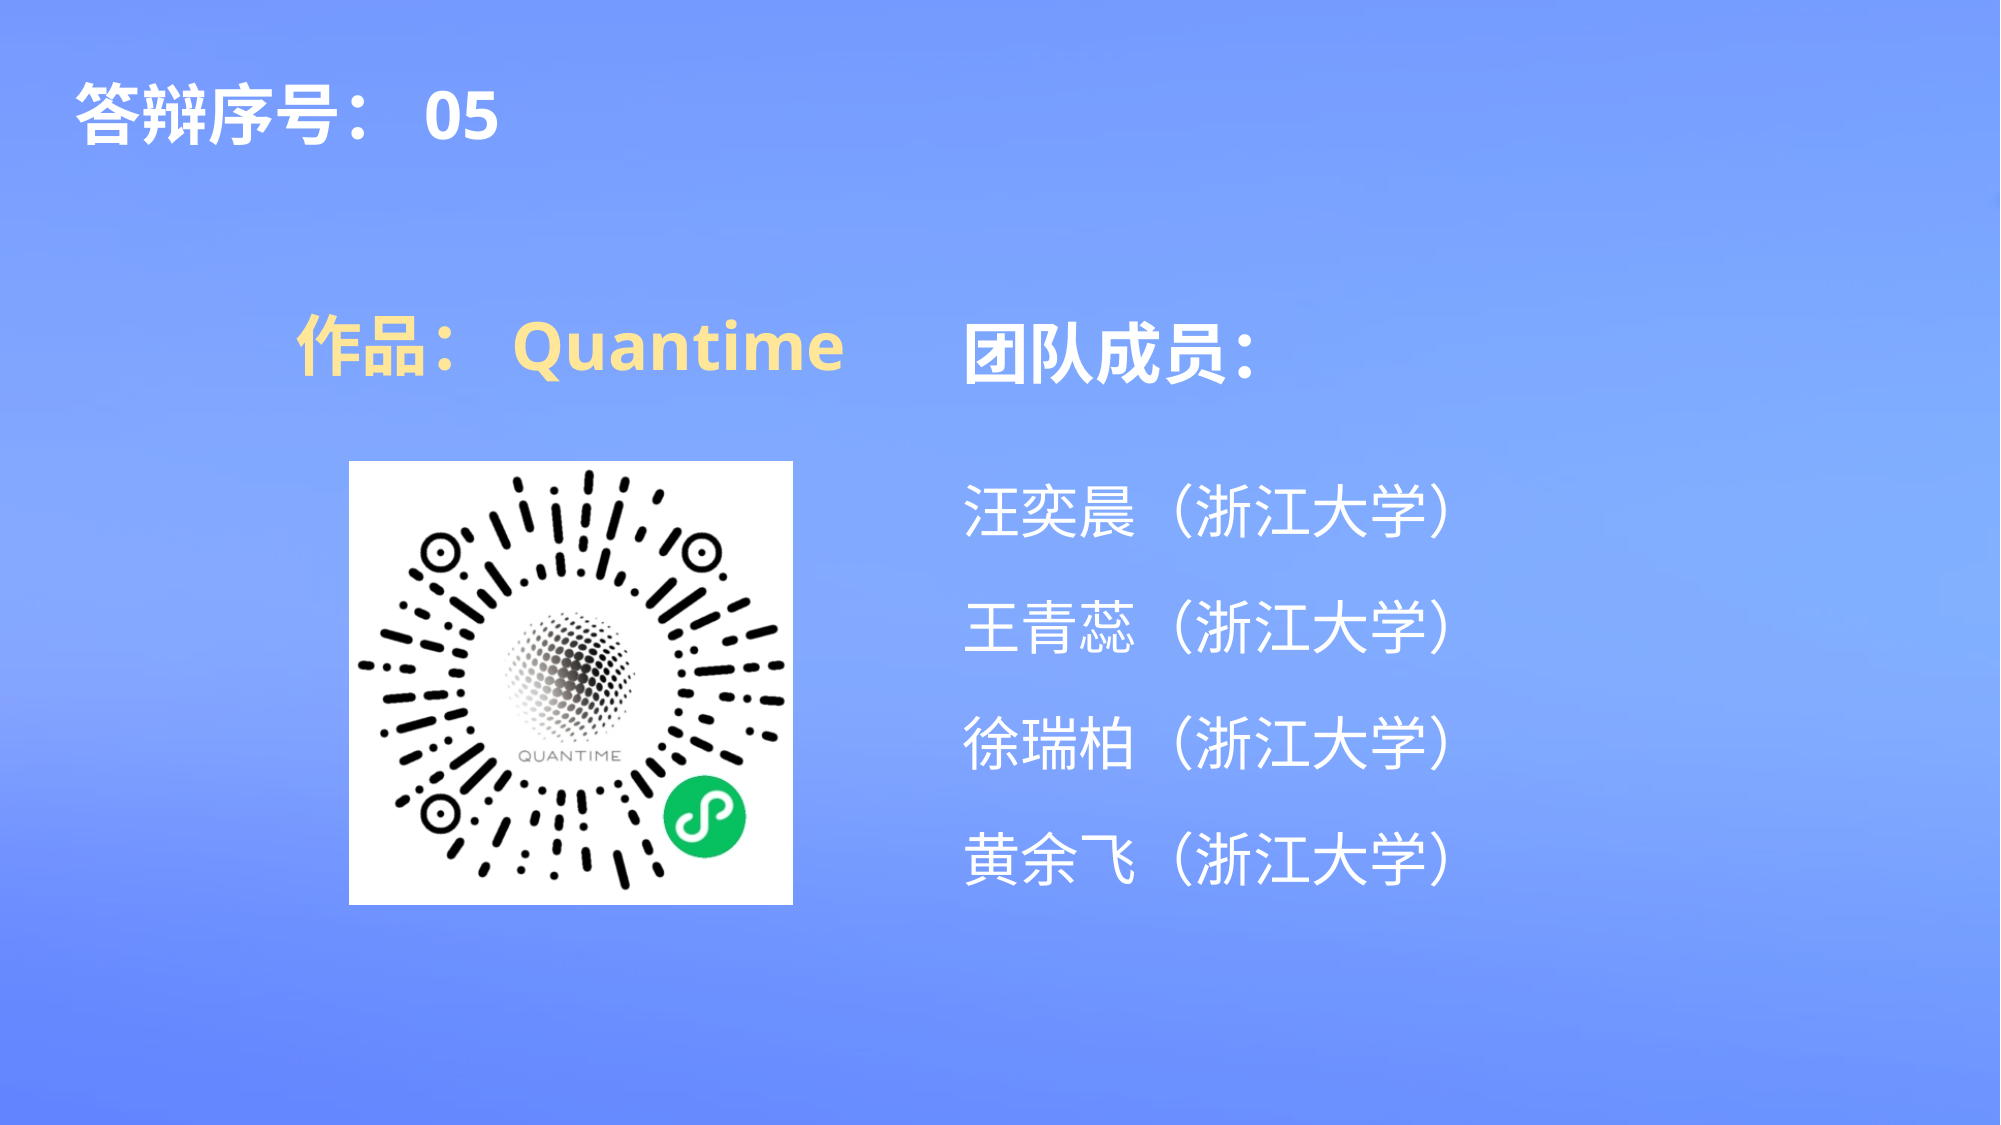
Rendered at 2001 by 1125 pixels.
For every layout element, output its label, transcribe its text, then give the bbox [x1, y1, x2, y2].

text_box 团队成员： 汪奕晨（浙江大学） 王青蕊（浙江大学） 徐瑞柏（浙江大学） 黄余飞（浙江大学） [947, 280, 1713, 901]
text_box 作品：Quantime [280, 296, 862, 392]
text_box 答辩序号：05 [60, 41, 826, 161]
picture [0, 0, 2000, 1125]
